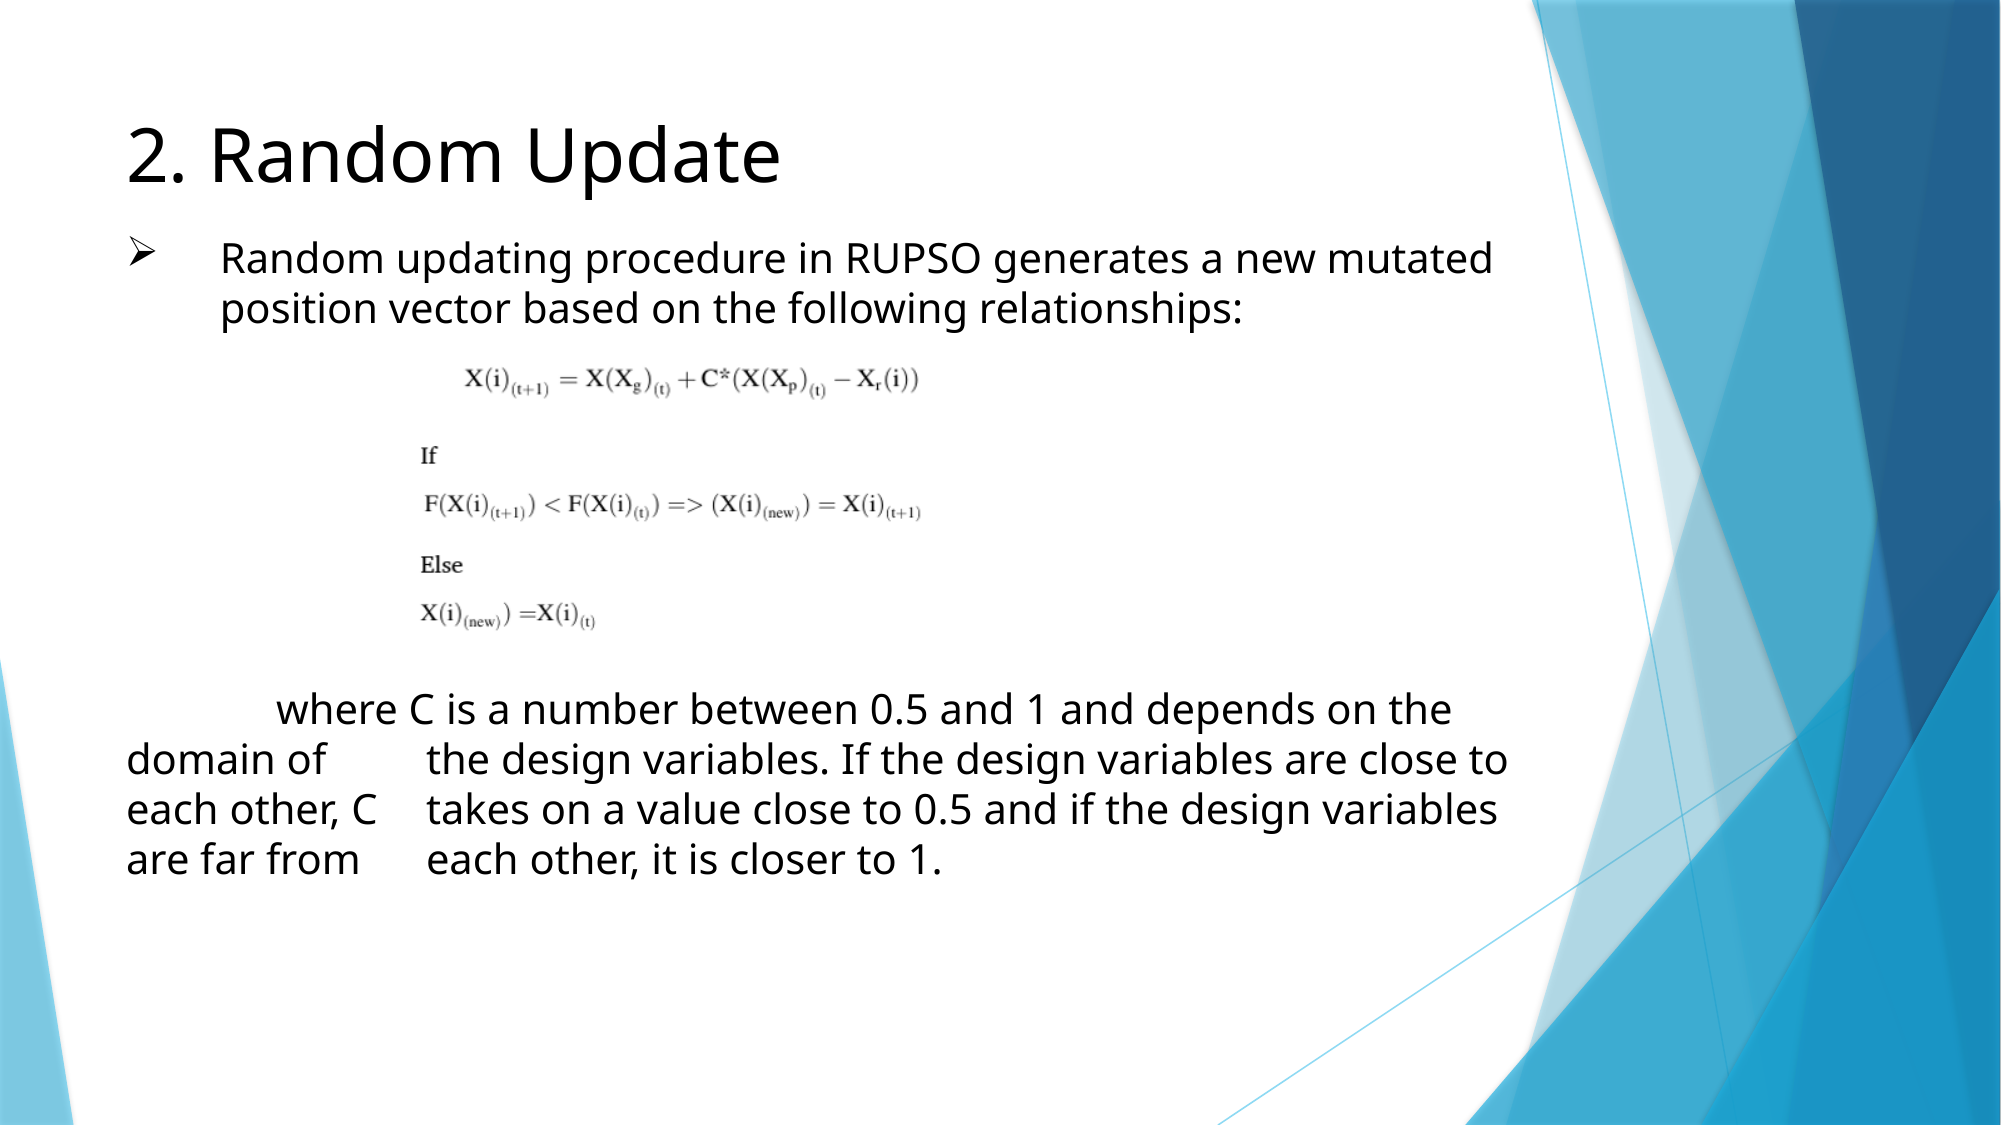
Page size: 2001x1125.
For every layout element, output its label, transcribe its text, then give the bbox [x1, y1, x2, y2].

title 2. Random Update [111, 99, 1522, 224]
picture [329, 355, 1021, 649]
text_box Random updating procedure in RUPSO generates a new mutated position vector based on the following relationships: where C is a number between 0.5 and 1 and depends on the domain of the design variables. If the design variables are close to each other, C takes on a value close to 0.5 and if the design variables are far from each other, it is closer to 1. [111, 224, 1561, 1025]
